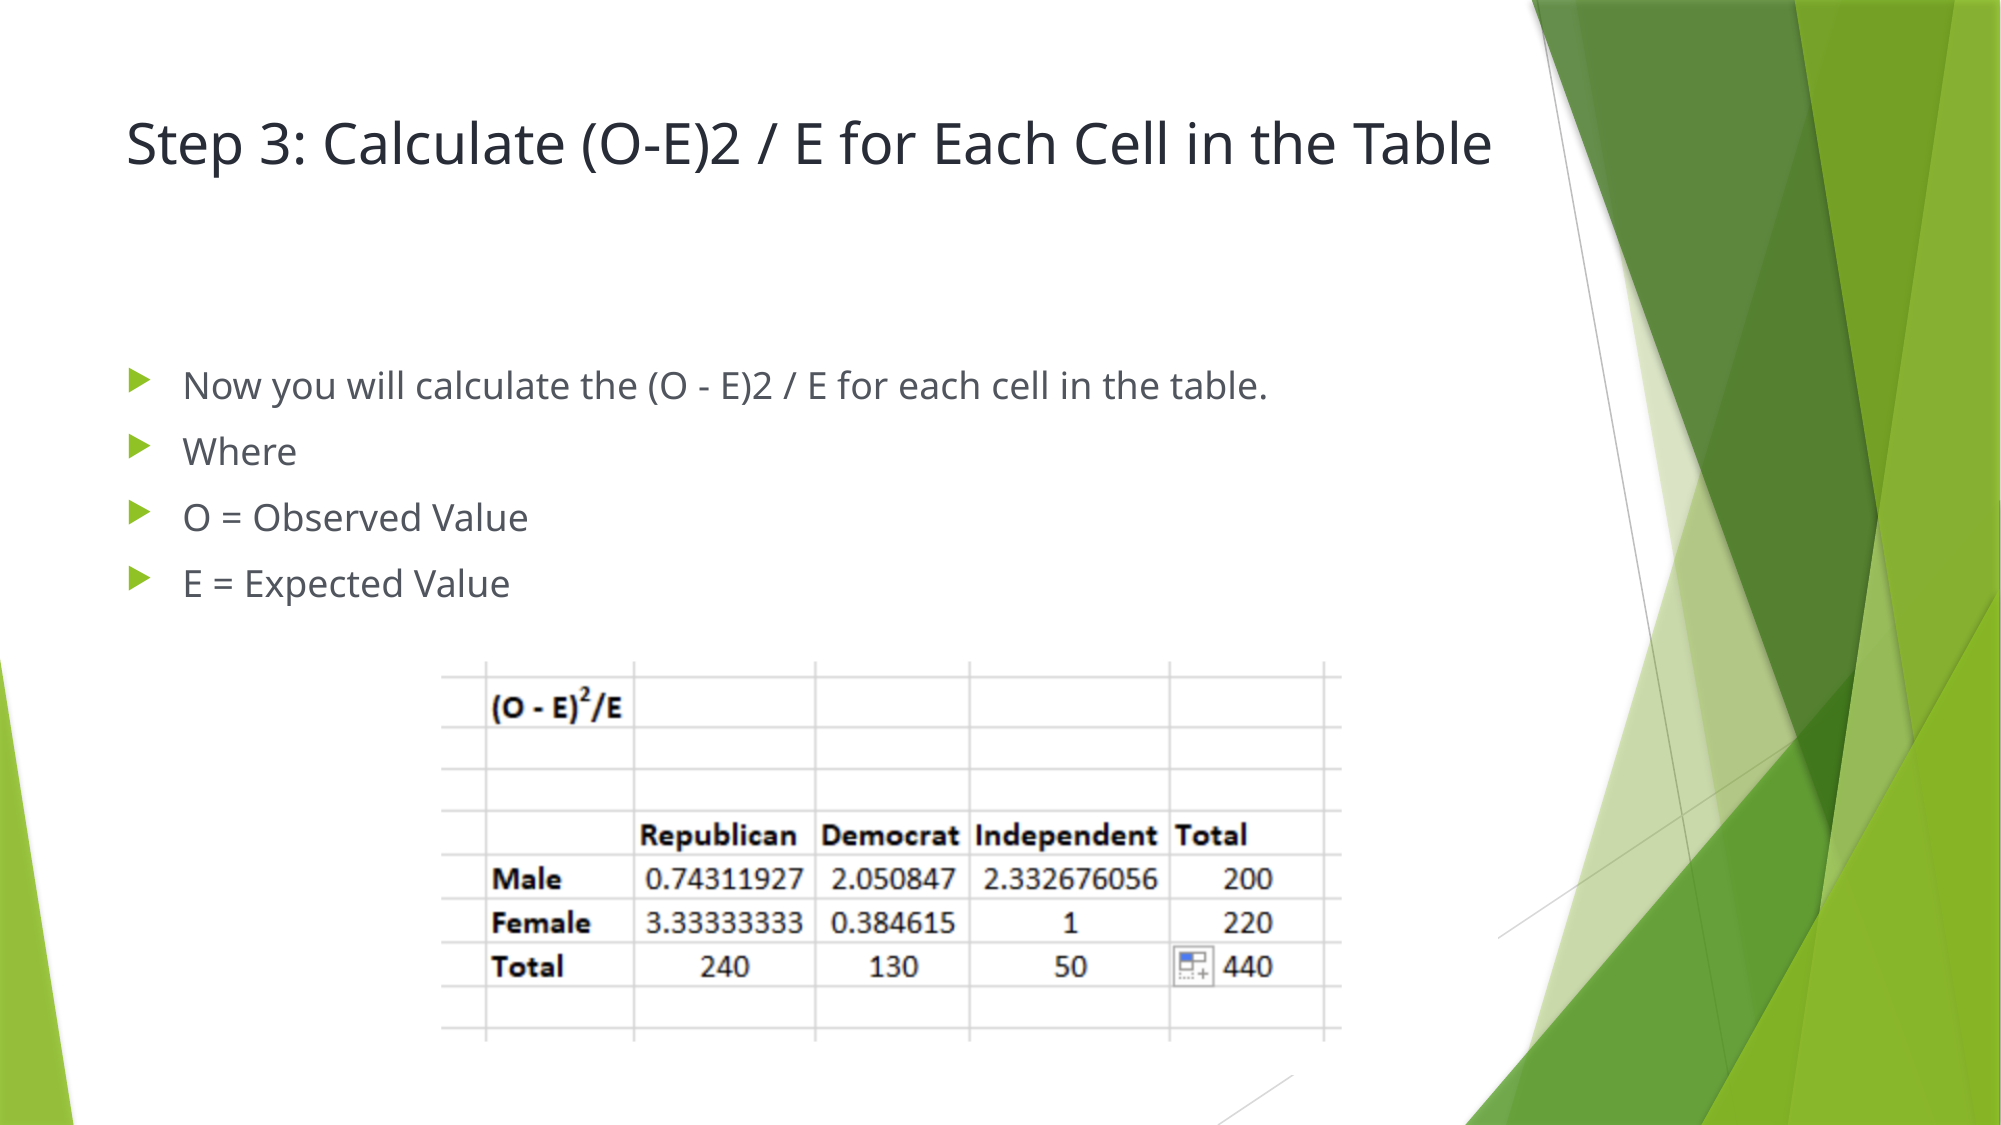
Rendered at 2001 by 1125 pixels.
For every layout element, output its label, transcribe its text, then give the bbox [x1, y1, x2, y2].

list Now you will calculate the (O - E)2 / E for each cell in the table. Where O = Observed Value E = Expected Value [111, 354, 1522, 992]
picture [309, 626, 1499, 1076]
title Step 3: Calculate (O-E)2 / E for Each Cell in the Table [111, 99, 1522, 317]
